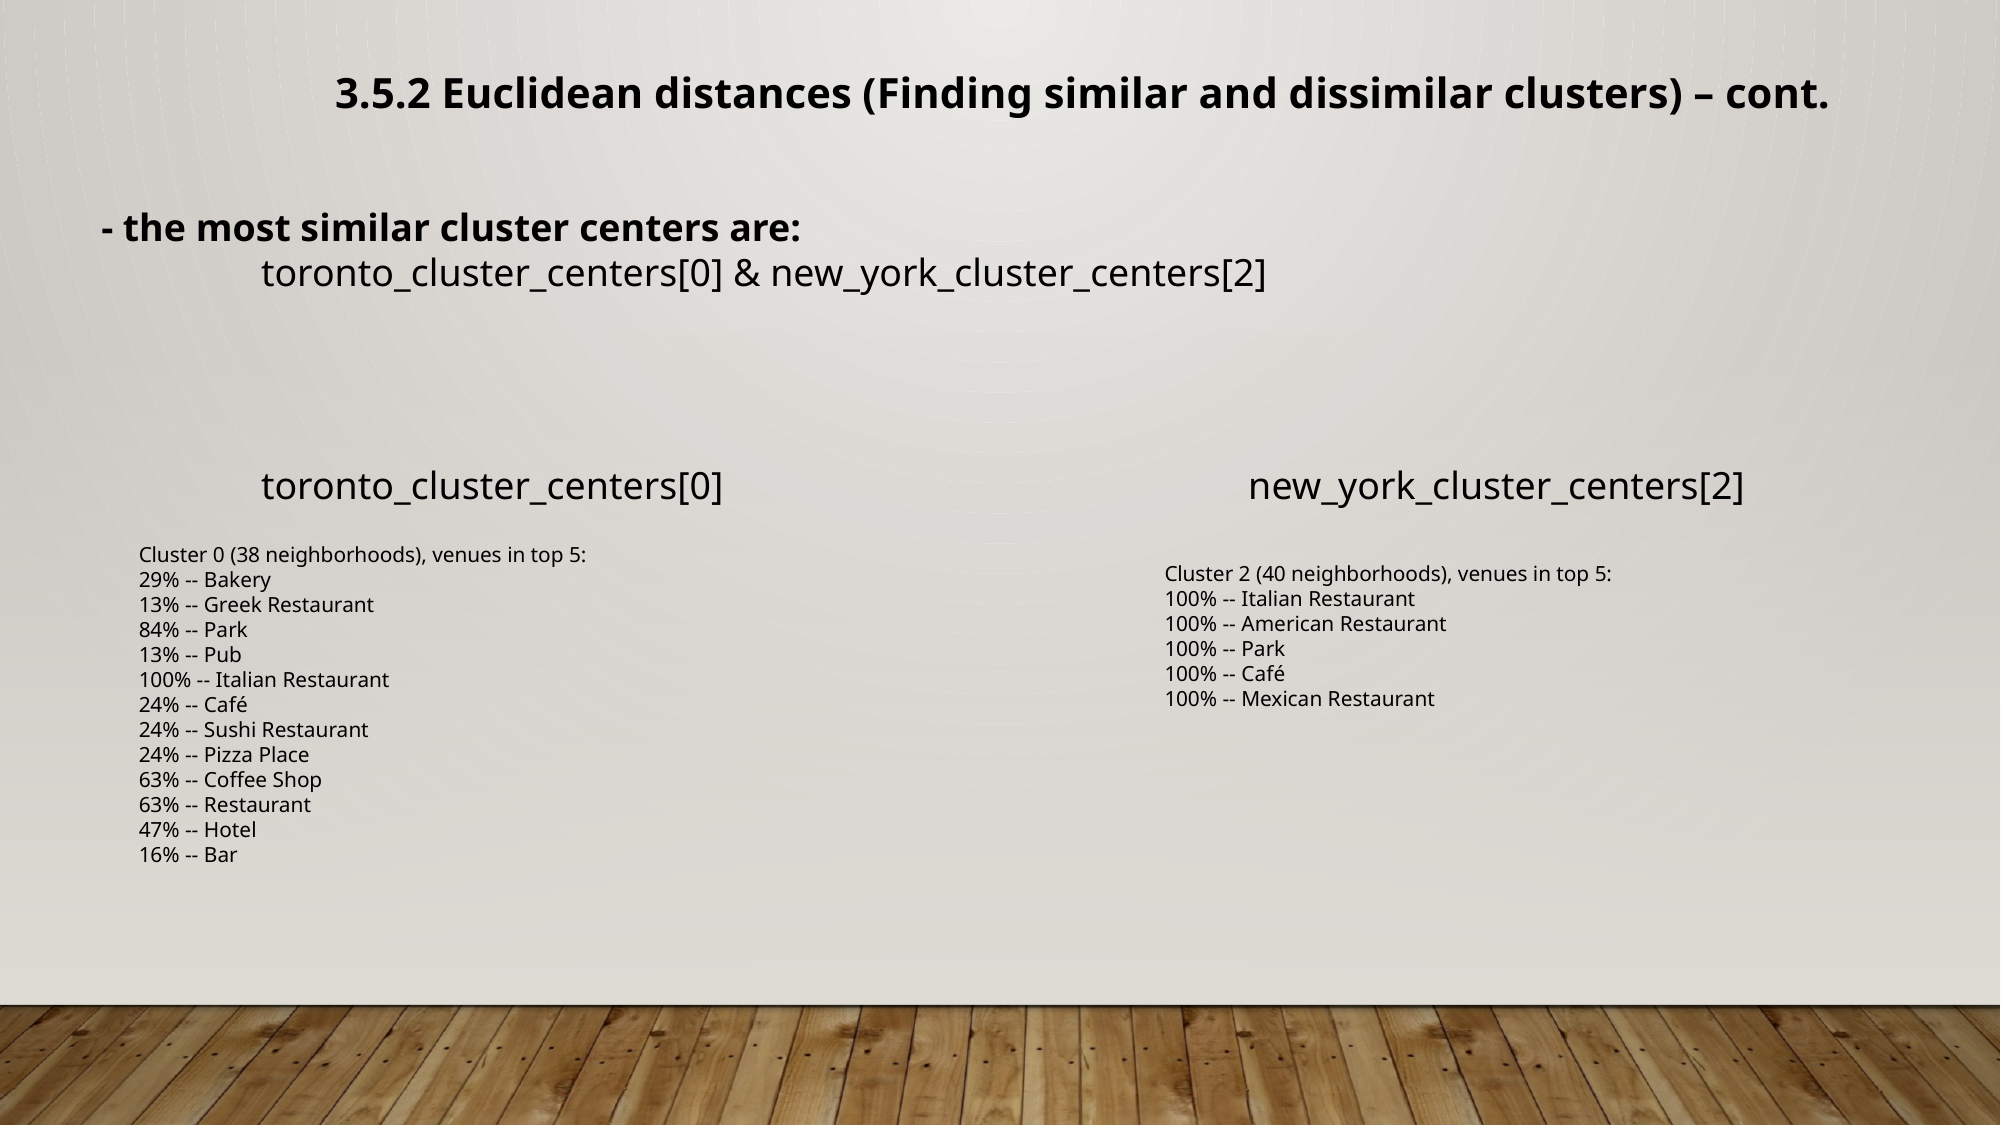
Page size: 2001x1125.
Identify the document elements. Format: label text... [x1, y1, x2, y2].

text_box toronto_cluster_centers[0] new_york_cluster_centers[2] [86, 454, 1871, 515]
text_box 3.5.2 Euclidean distances (Finding similar and dissimilar clusters) – cont. [320, 59, 1846, 125]
text_box Cluster 0 (38 neighborhoods), venues in top 5: 29% -- Bakery 13% -- Greek Restaurant 84% -- Park 13% -- Pub 100% -- Italian Restaurant 24% -- Café 24% -- Sushi Restaurant 24% -- Pizza Place 63% -- Coffee Shop 63% -- Restaurant 47% -- Hotel 16% -- Bar [123, 534, 607, 874]
picture [0, 1005, 2000, 1125]
text_box Cluster 2 (40 neighborhoods), venues in top 5: 100% -- Italian Restaurant 100% -- American Restaurant 100% -- Park 100% -- Café 100% -- Mexican Restaurant [1149, 552, 1633, 718]
text_box - the most similar cluster centers are: toronto_cluster_centers[0] & new_york_cluster_centers[2] [86, 196, 1871, 301]
